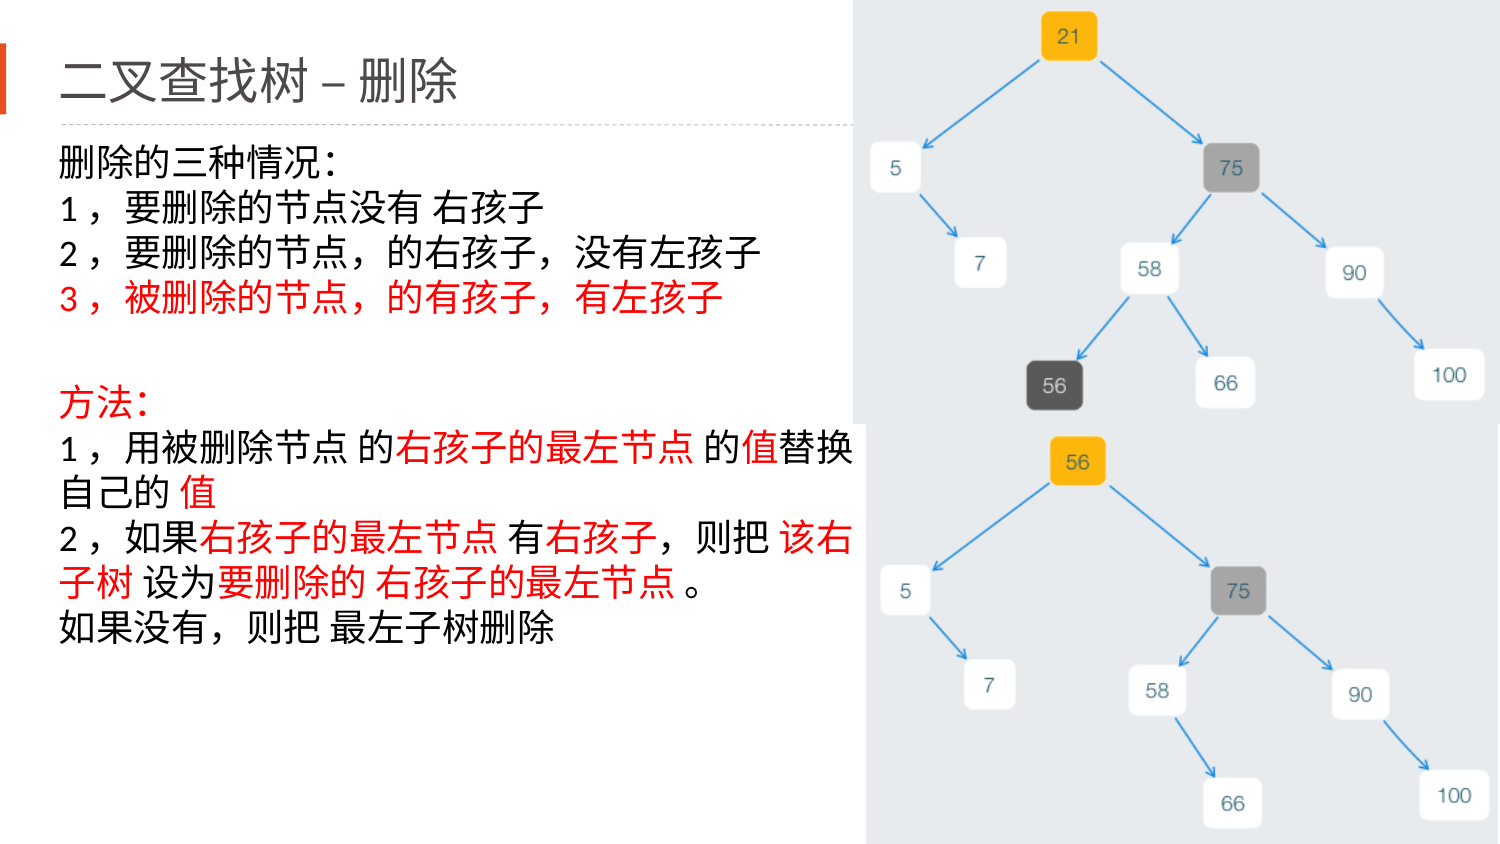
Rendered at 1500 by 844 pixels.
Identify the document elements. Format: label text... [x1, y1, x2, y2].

text_box 删除的三种情况： 1，要删除的节点没有 右孩子 2，要删除的节点，的右孩子，没有左孩子 3，被删除的节点，的有孩子，有左孩子 [44, 131, 783, 327]
text_box 方法： 1，用被删除节点 的右孩子的最左节点 的值替换自己的 值 2，如果右孩子的最左节点 有右孩子，则把 该右子树 设为要删除的 右孩子的最左节点 。 如果没有，则把 最左子树删除 [43, 372, 866, 702]
picture [0, 0, 1500, 844]
title 二叉查找树 – 删除 [44, 26, 853, 132]
